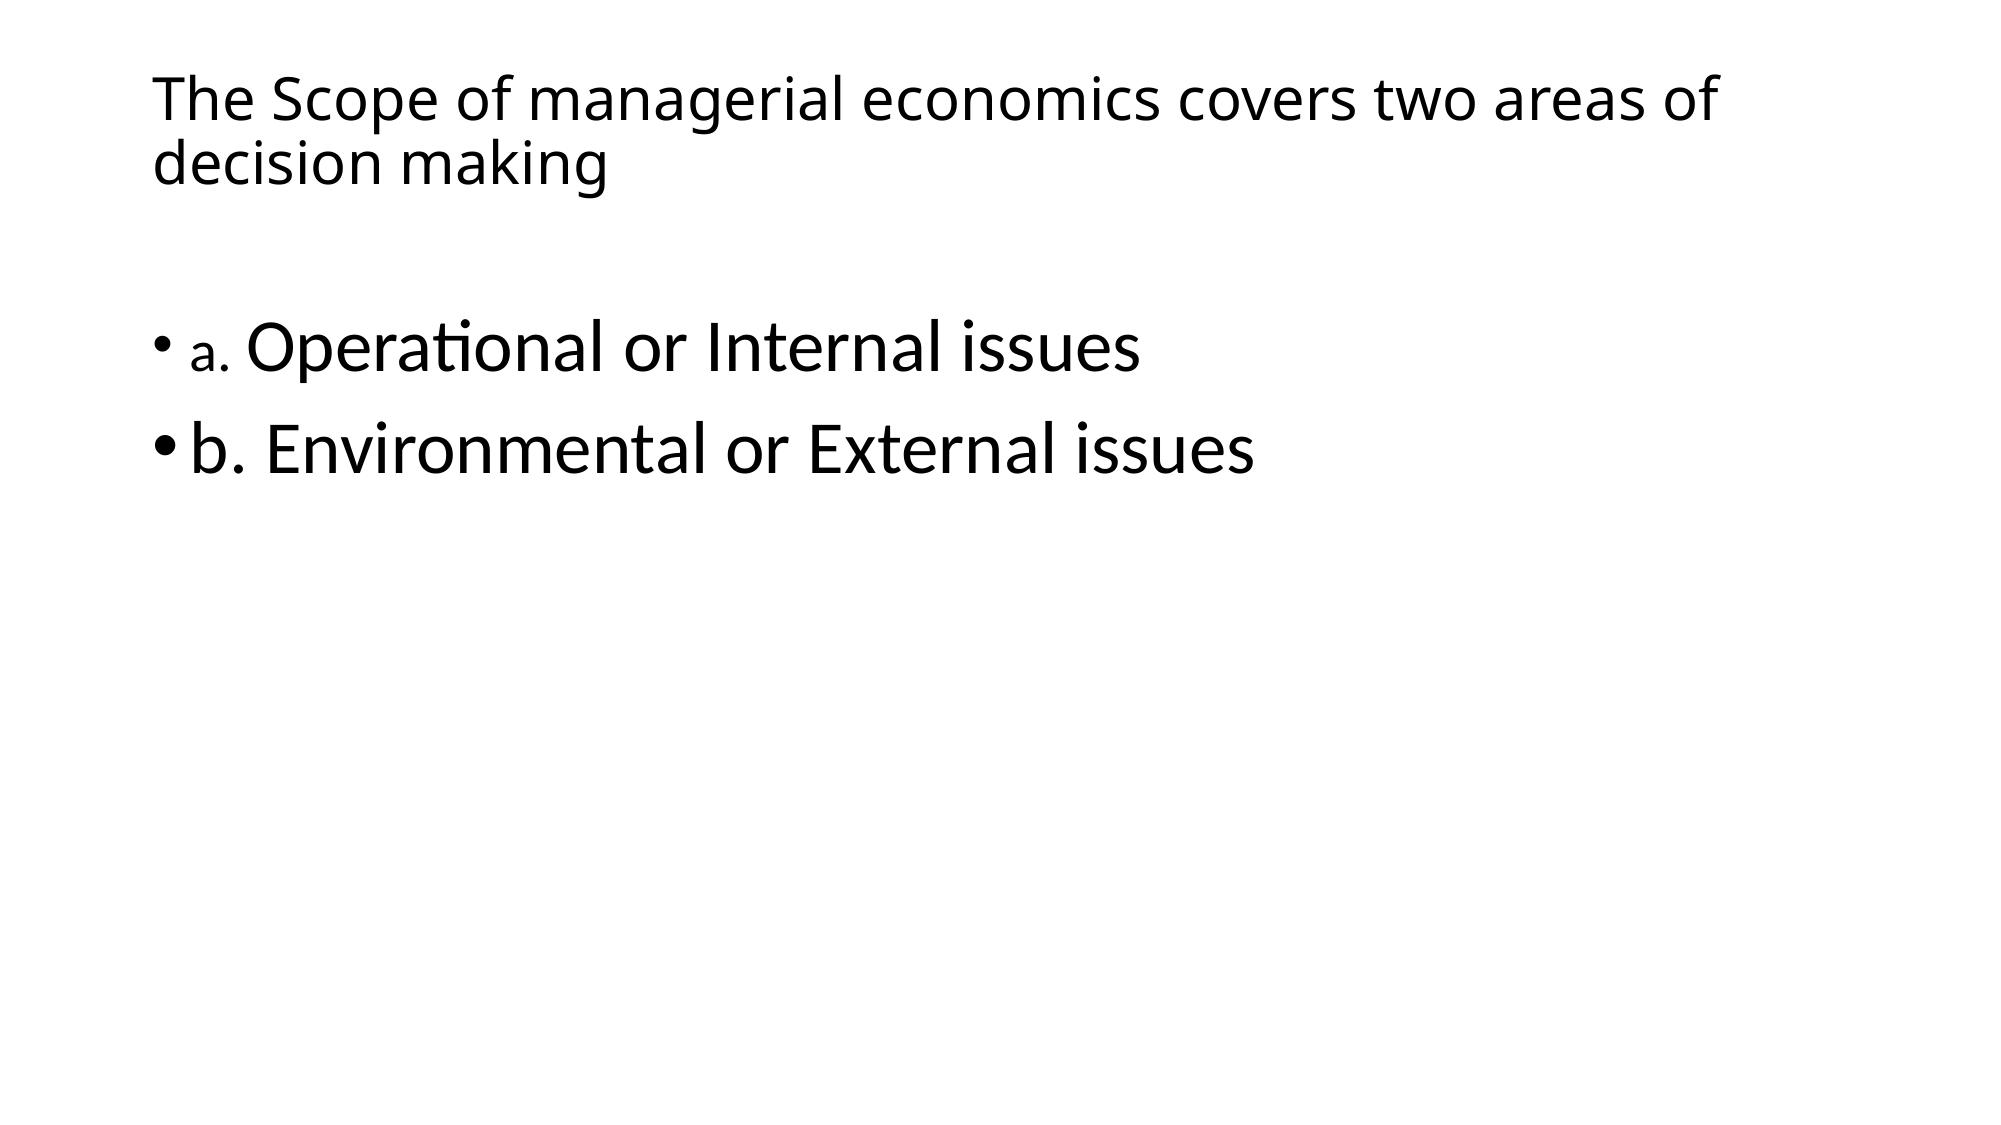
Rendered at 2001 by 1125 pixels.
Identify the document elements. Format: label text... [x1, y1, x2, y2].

list a. Operational or Internal issues b. Environmental or External issues [137, 299, 1863, 1014]
title The Scope of managerial economics covers two areas of decision making [137, 59, 1863, 278]
